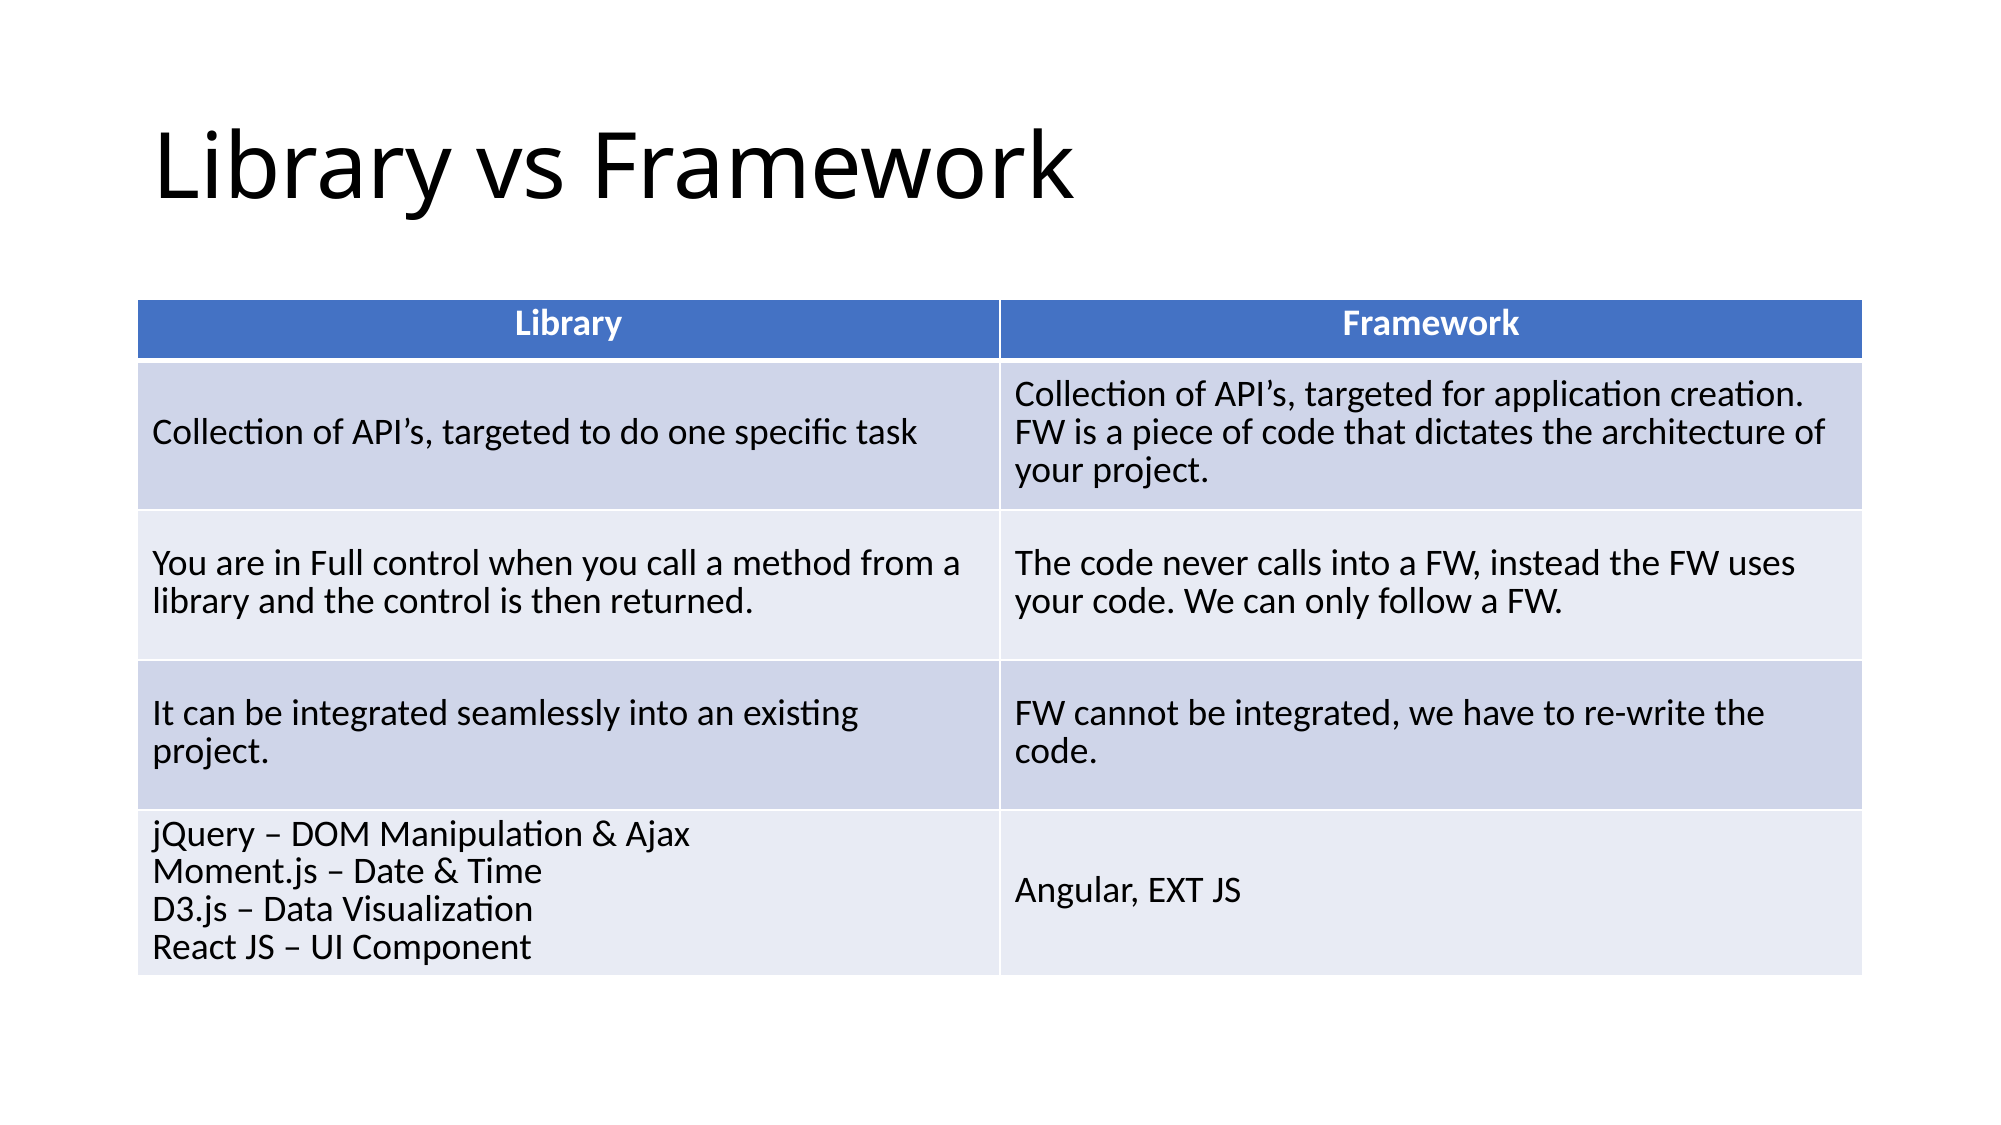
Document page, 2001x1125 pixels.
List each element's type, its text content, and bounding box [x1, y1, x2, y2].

table_cell It can be integrated seamlessly into an existing project. [138, 661, 999, 809]
table_cell jQuery – DOM Manipulation & Ajax Moment.js – Date & Time D3.js – Data Visualization React JS – UI Component [138, 811, 999, 975]
table_cell Collection of API’s, targeted to do one specific task [138, 363, 999, 509]
table_cell The code never calls into a FW, instead the FW uses your code. We can only follow a FW. [1001, 511, 1862, 659]
title Library vs Framework [137, 59, 1863, 278]
table_cell FW cannot be integrated, we have to re-write the code. [1001, 661, 1862, 809]
table_header Library [138, 300, 999, 358]
table_cell Angular, EXT JS [1001, 811, 1862, 975]
table_cell Collection of API’s, targeted for application creation. FW is a piece of code that dictates the architecture of your project. [1001, 363, 1862, 509]
table_header Framework [1001, 300, 1862, 358]
table_cell You are in Full control when you call a method from a library and the control is then returned. [138, 511, 999, 659]
